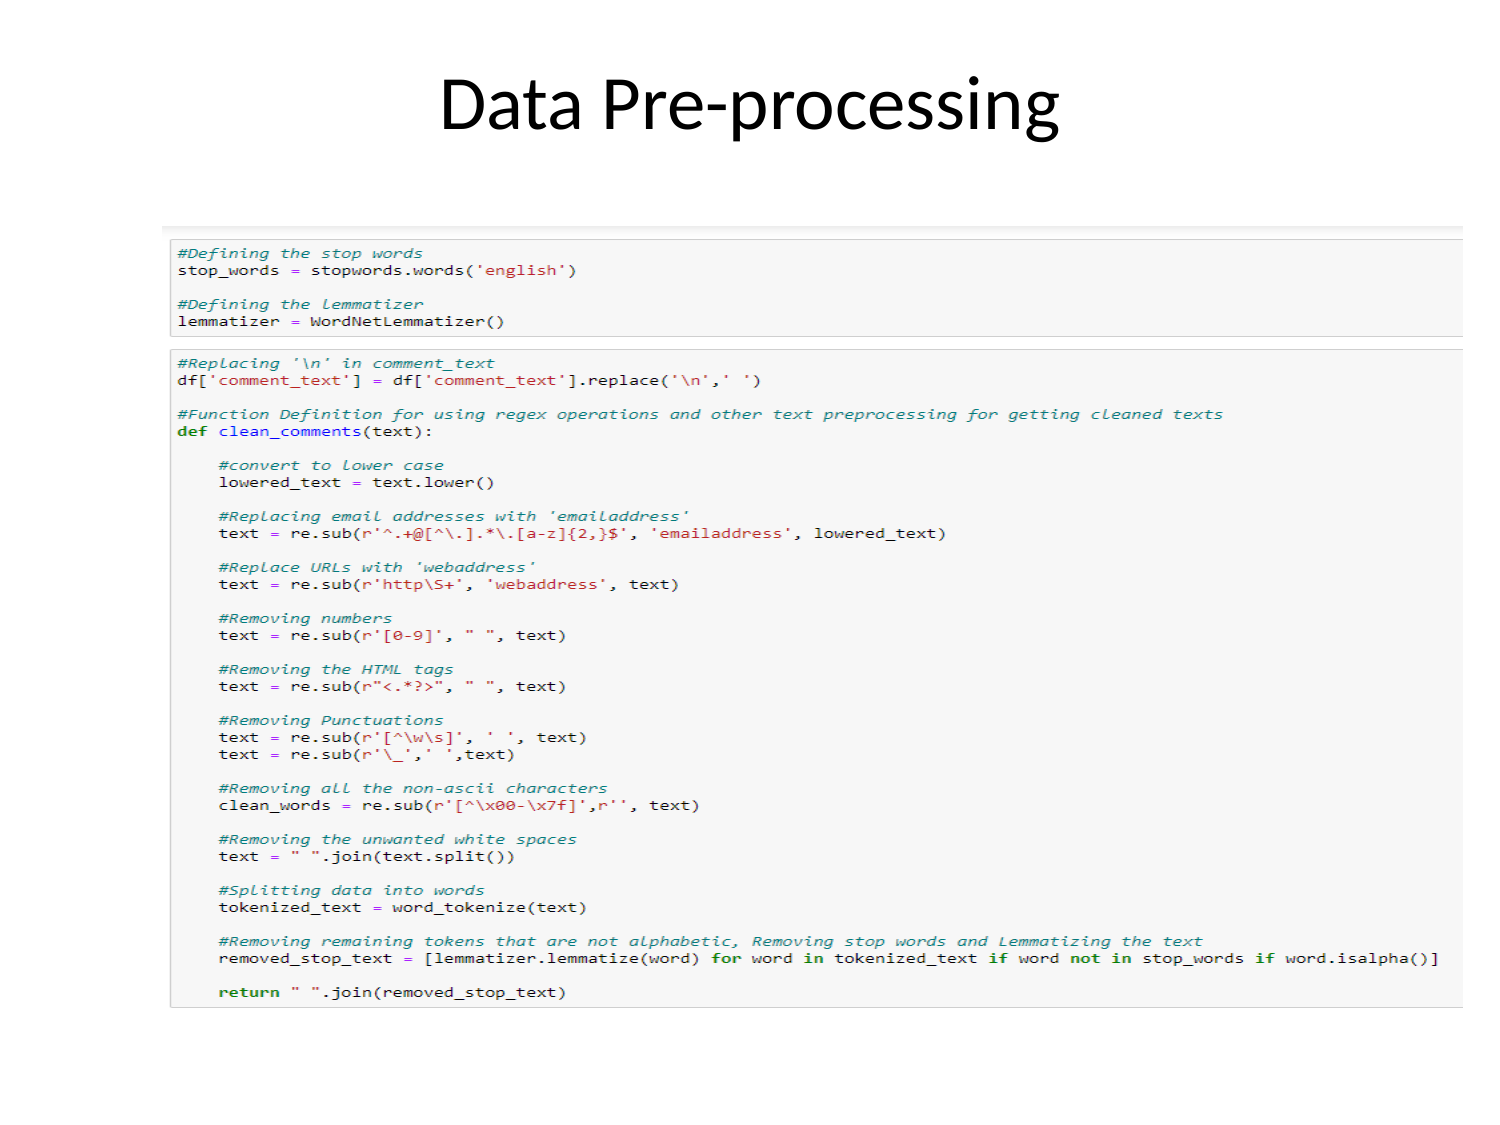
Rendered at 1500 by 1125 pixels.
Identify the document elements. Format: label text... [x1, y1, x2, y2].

title Data Pre-processing [75, 45, 1425, 153]
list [162, 224, 1463, 1013]
